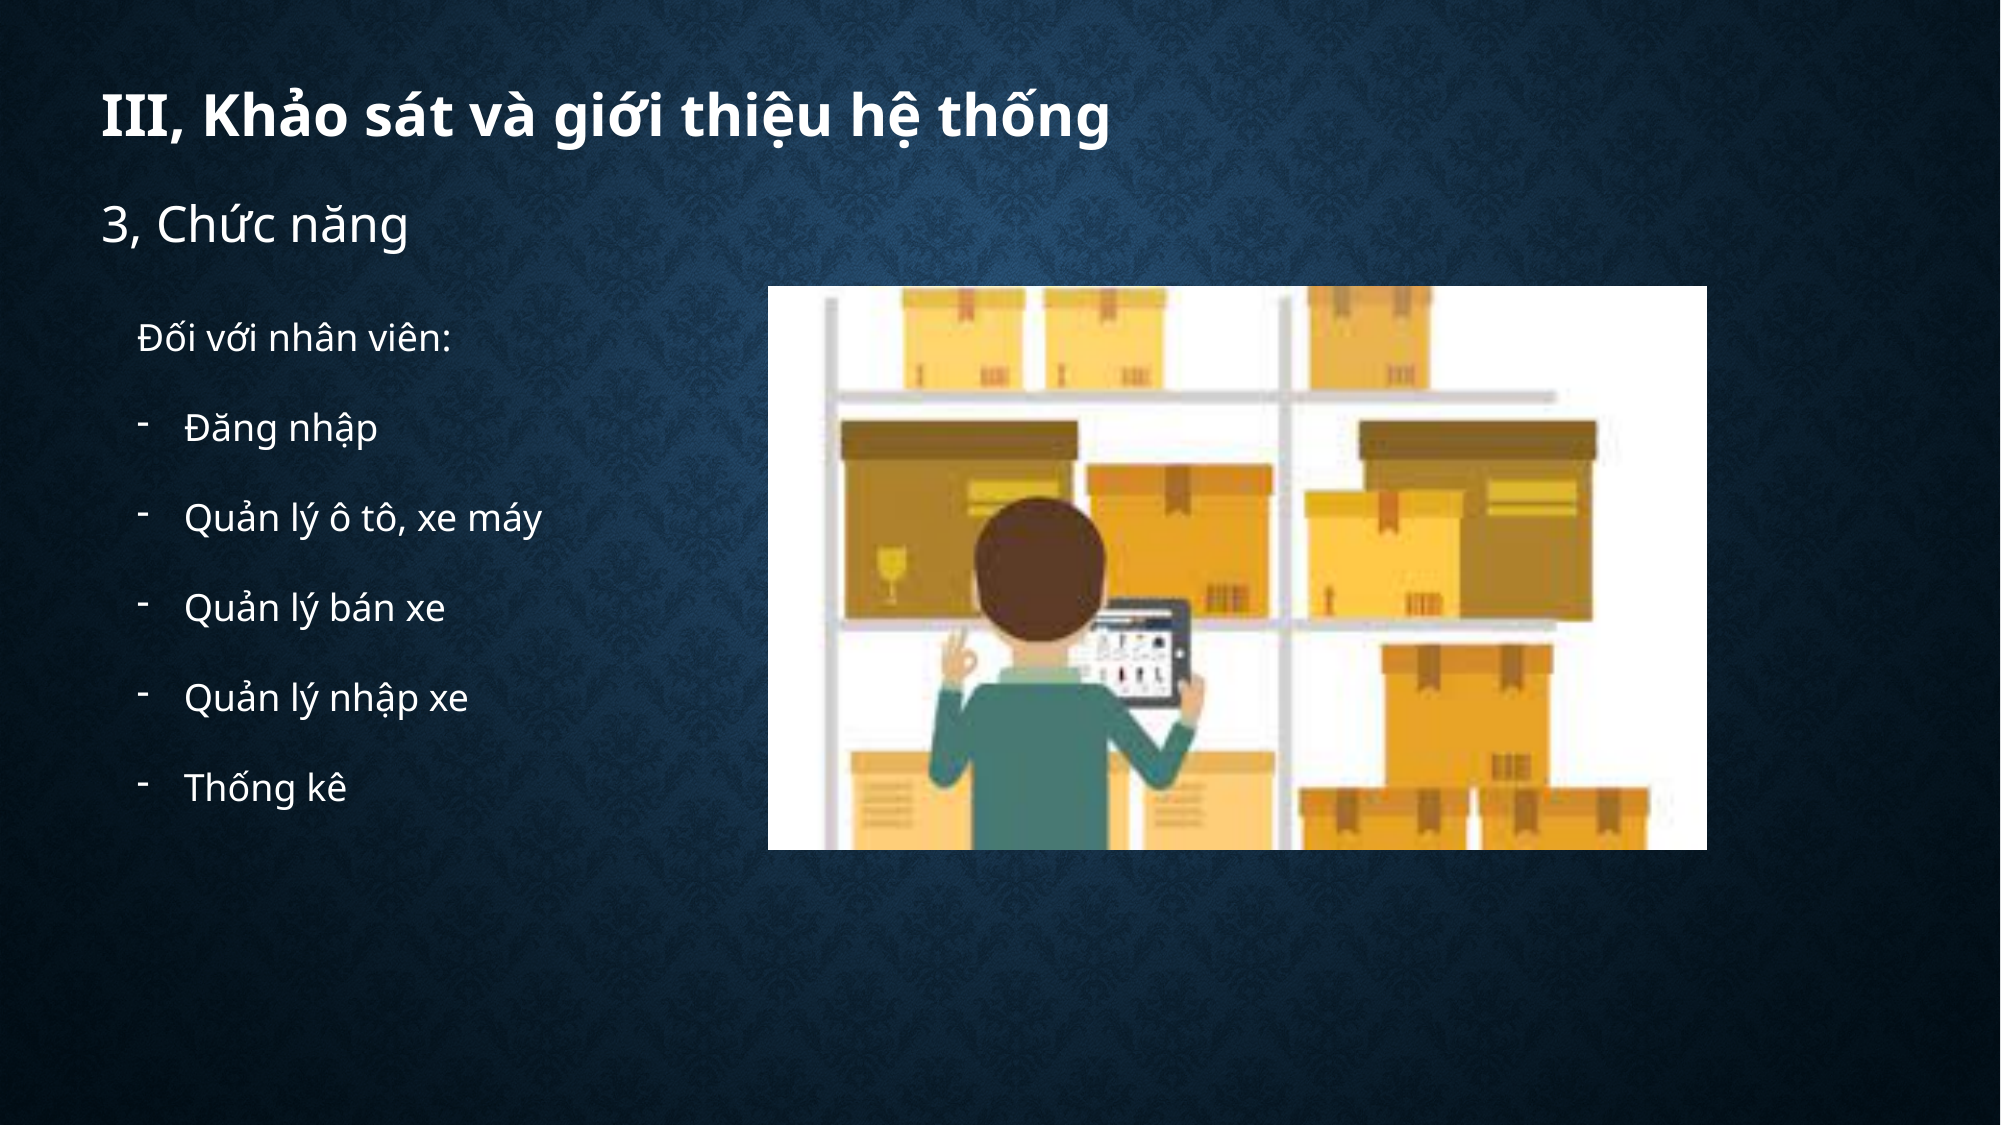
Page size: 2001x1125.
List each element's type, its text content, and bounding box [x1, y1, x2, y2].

title III, Khảo sát và giới thiệu hệ thống [86, 31, 1785, 205]
text_box 3, Chức năng [86, 185, 1000, 261]
text_box Đối với nhân viên: Đăng nhập Quản lý ô tô, xe máy Quản lý bán xe Quản lý nhập xe Thống kê [122, 261, 1149, 906]
picture [767, 286, 1707, 851]
